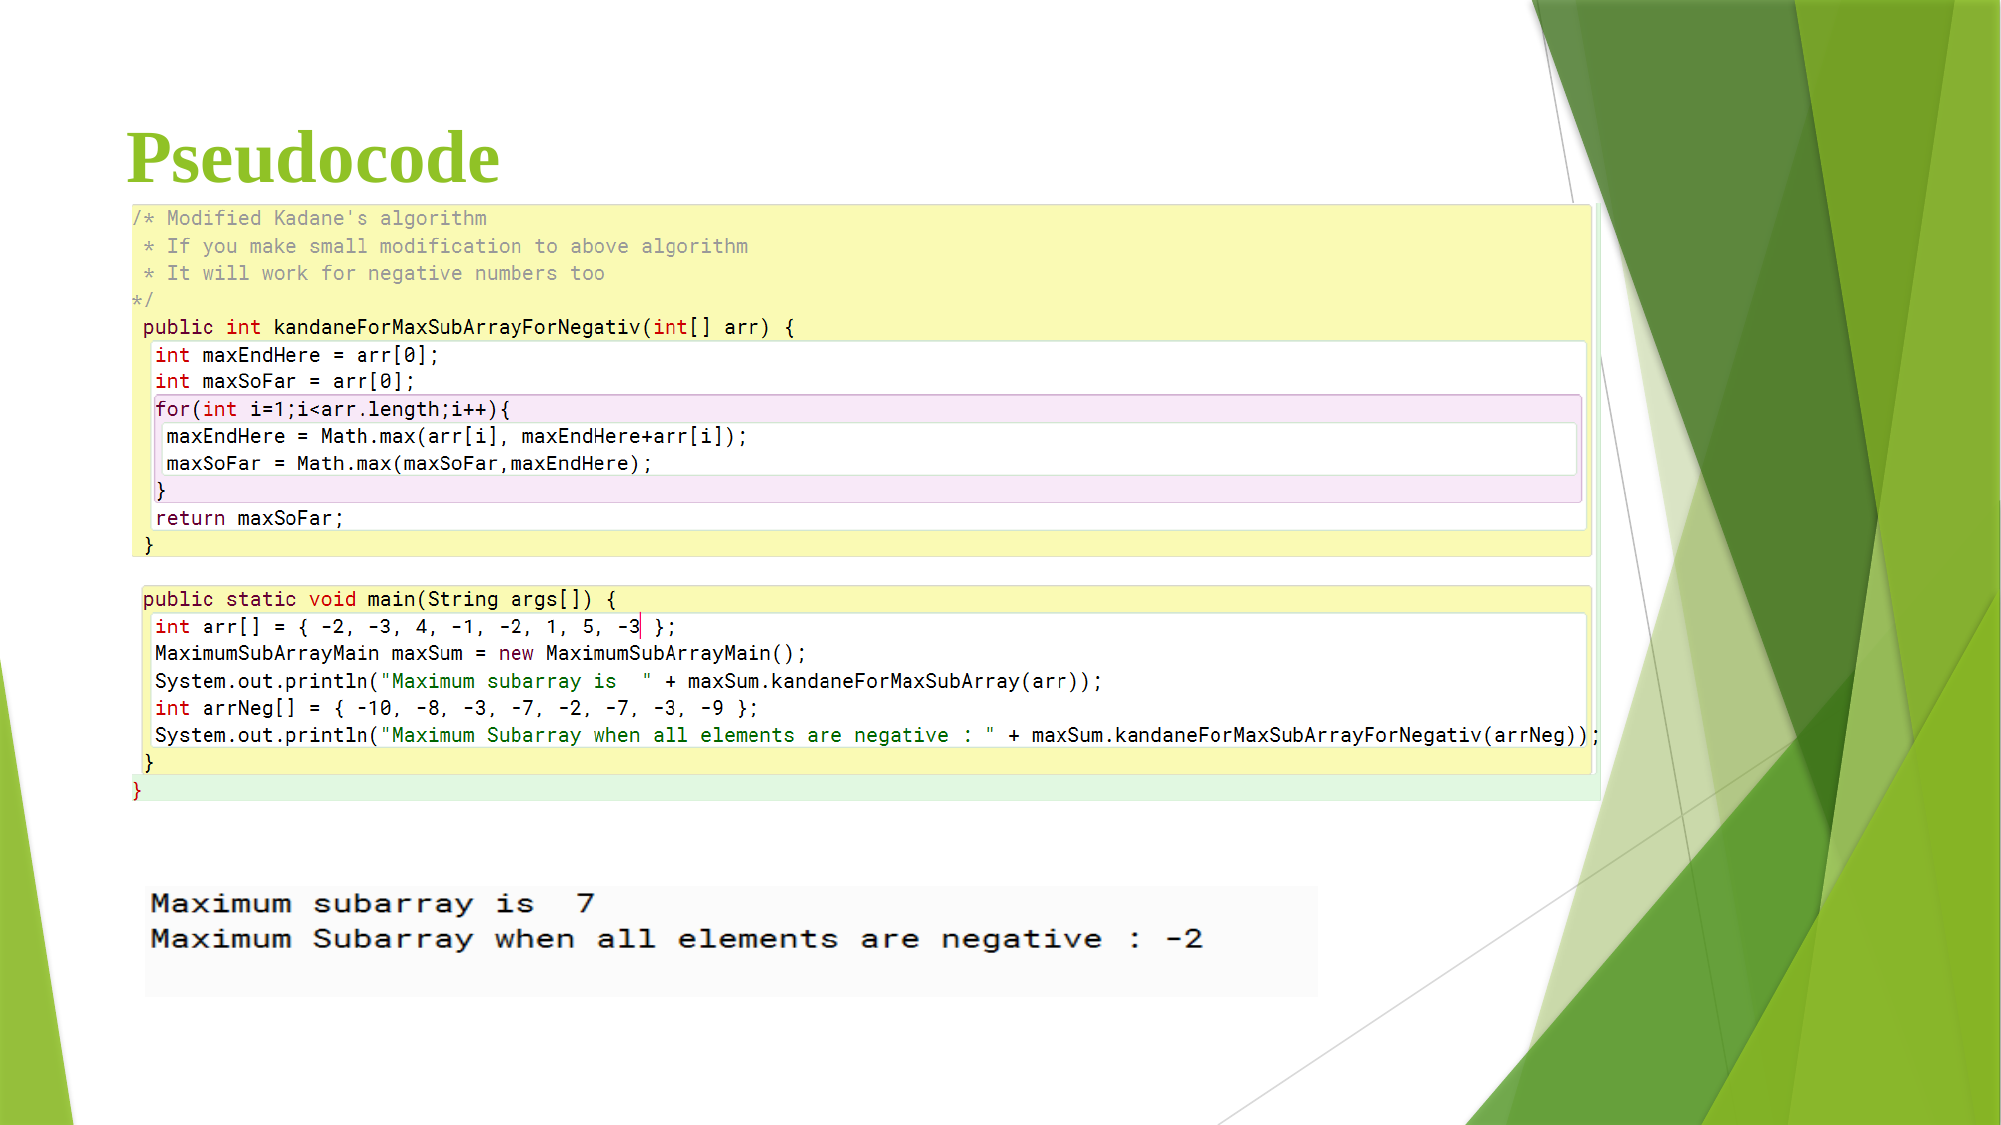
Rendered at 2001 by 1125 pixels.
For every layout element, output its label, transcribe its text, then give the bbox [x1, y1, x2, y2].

title Pseudocode [111, 99, 1522, 317]
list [131, 202, 1601, 801]
picture [144, 885, 1319, 997]
